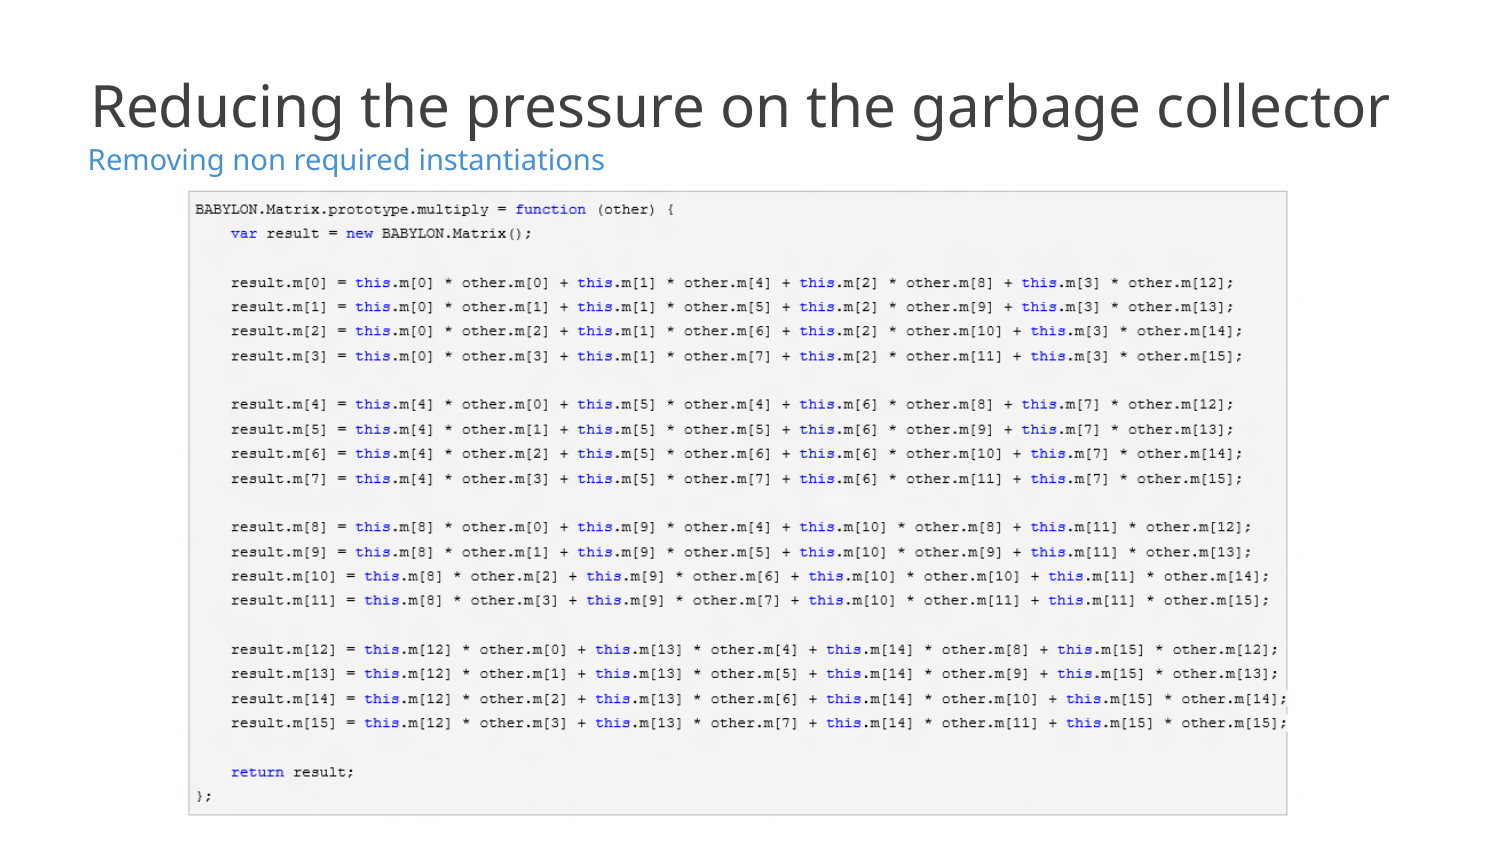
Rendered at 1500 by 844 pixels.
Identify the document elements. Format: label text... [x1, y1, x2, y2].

title Reducing the pressure on the garbage collector [75, 33, 1425, 175]
picture [168, 184, 1307, 828]
text_box Removing non required instantiations [72, 134, 1023, 184]
